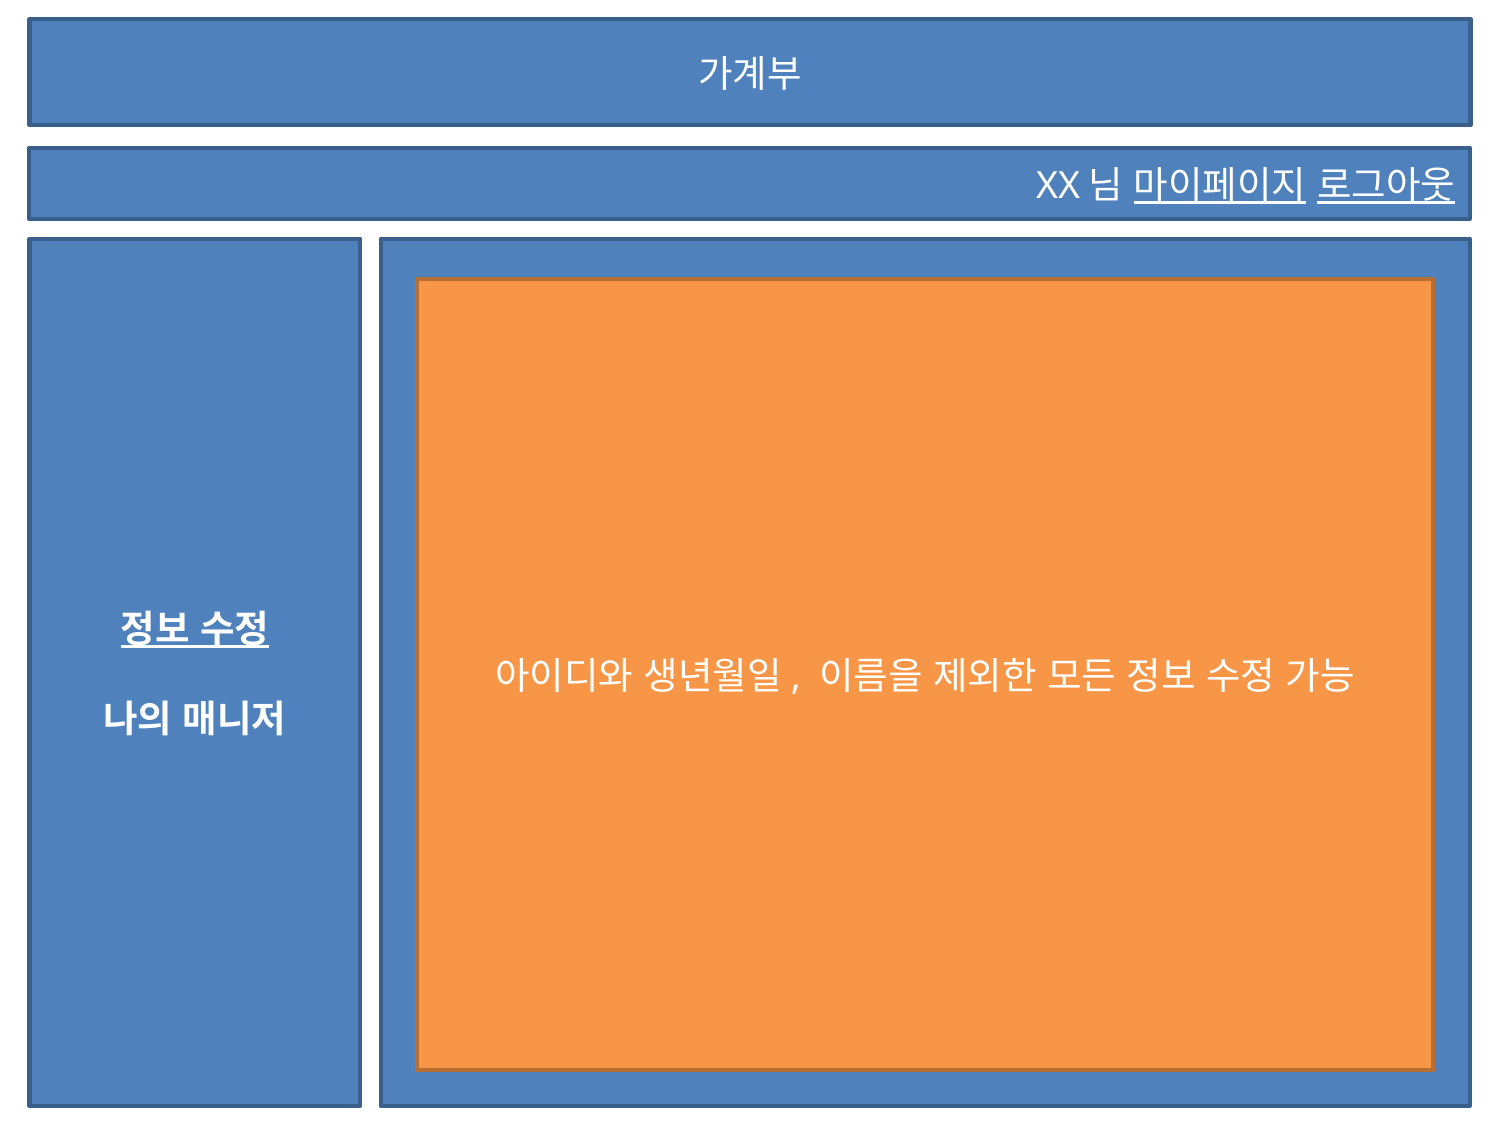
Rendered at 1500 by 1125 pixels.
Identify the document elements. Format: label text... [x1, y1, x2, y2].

text_box [379, 237, 1472, 1108]
text_box 가계부 [27, 17, 1473, 127]
text_box 아이디와 생년월일, 이름을 제외한 모든 정보 수정 가능 [415, 277, 1435, 1072]
text_box 정보 수정 나의 매니저 [27, 237, 362, 1108]
text_box XX님 마이페이지 로그아웃 [27, 146, 1472, 221]
